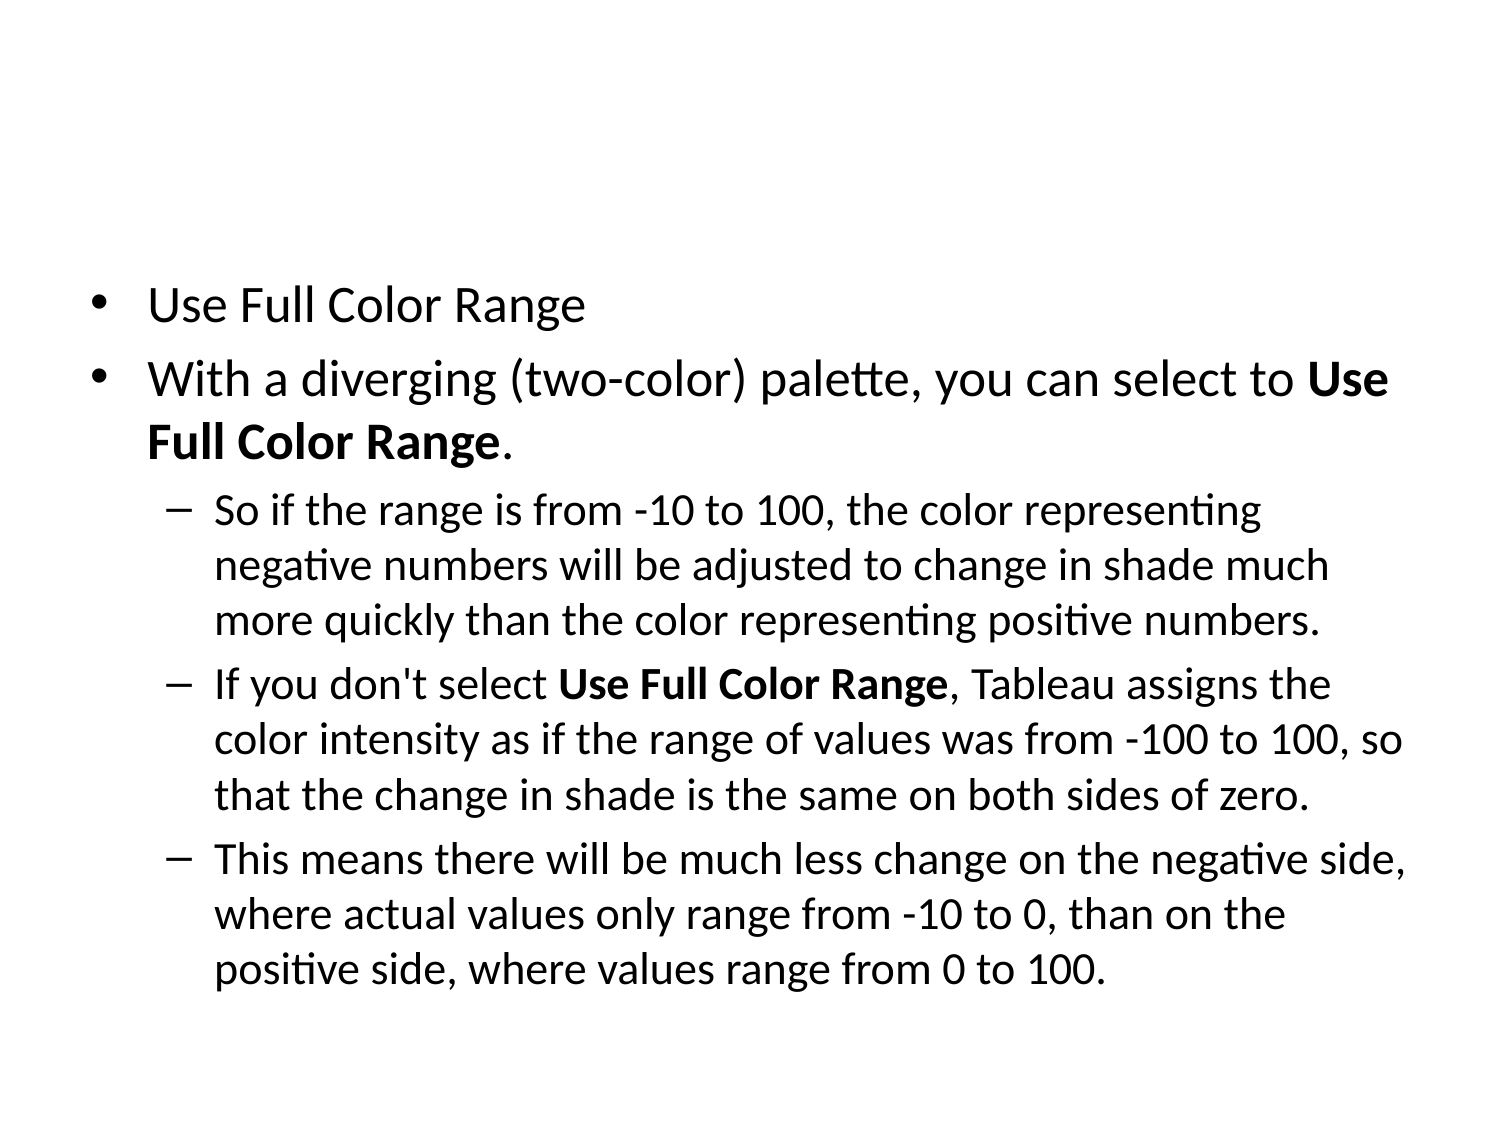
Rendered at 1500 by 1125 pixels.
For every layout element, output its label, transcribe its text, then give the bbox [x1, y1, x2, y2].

list Use Full Color Range With a diverging (two-color) palette, you can select to Use Full Color Range. So if the range is from -10 to 100, the color representing negative numbers will be adjusted to change in shade much more quickly than the color representing positive numbers. If you don't select Use Full Color Range, Tableau assigns the color intensity as if the range of values was from -100 to 100, so that the change in shade is the same on both sides of zero. This means there will be much less change on the negative side, where actual values only range from -10 to 0, than on the positive side, where values range from 0 to 100. [75, 262, 1425, 1005]
